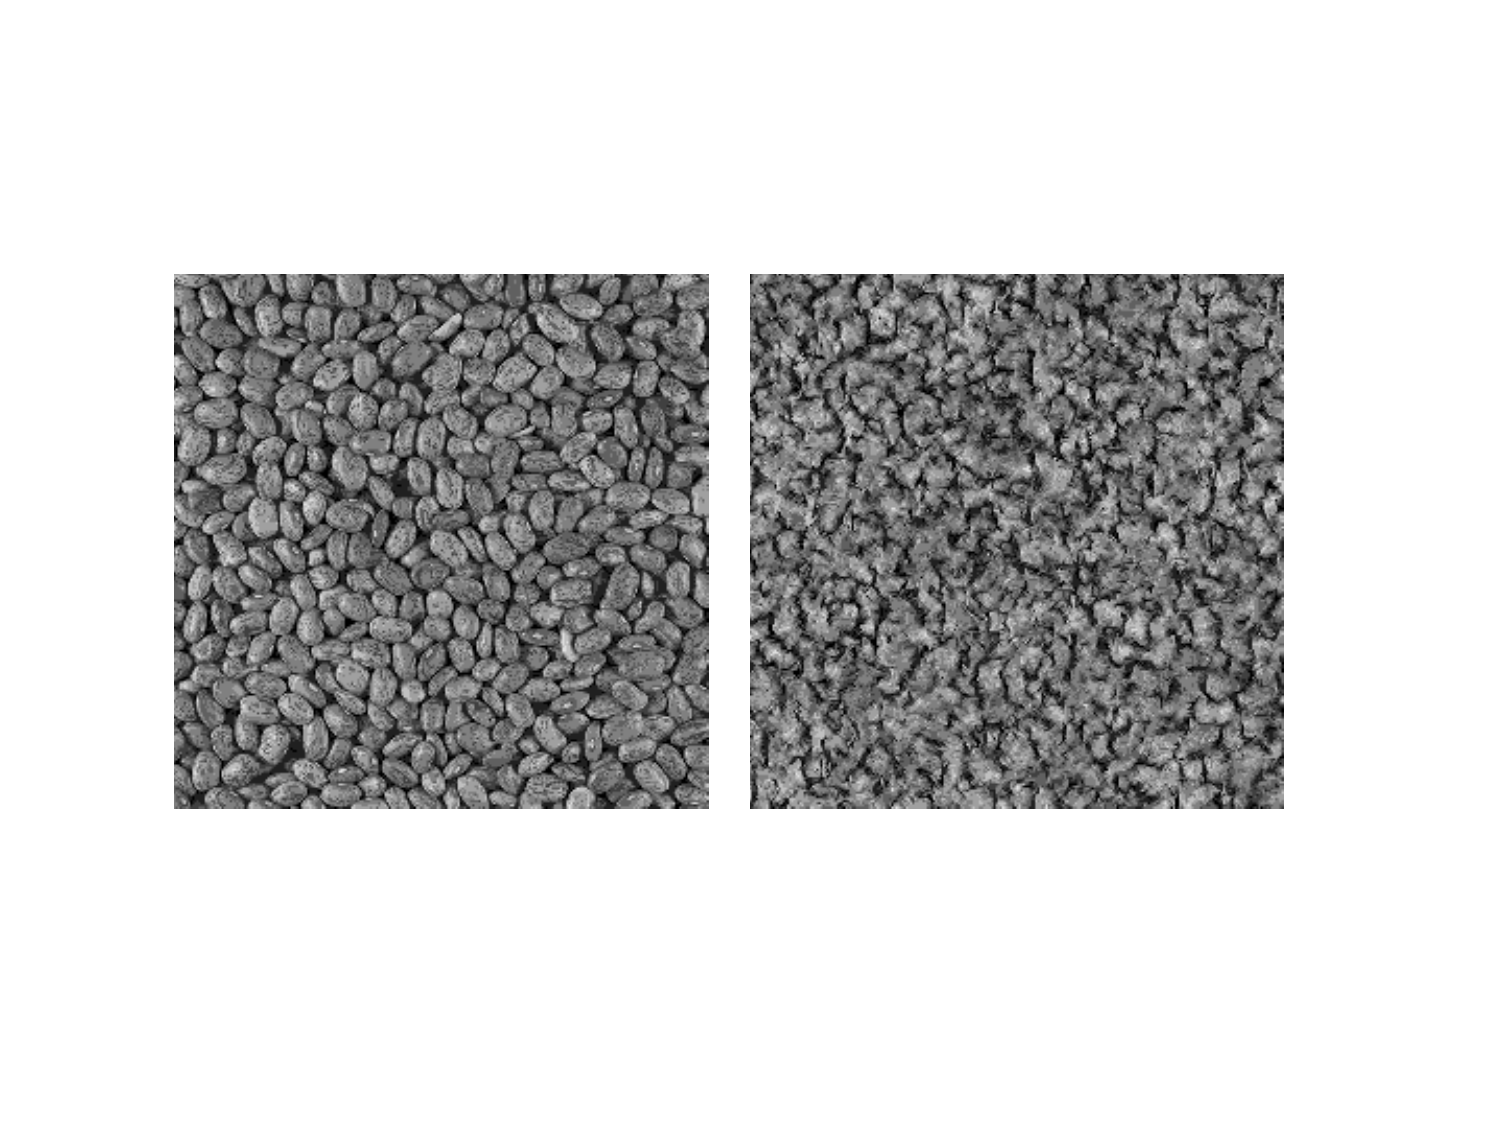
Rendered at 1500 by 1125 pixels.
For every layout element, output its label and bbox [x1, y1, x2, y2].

picture [174, 274, 709, 809]
picture [749, 274, 1284, 809]
